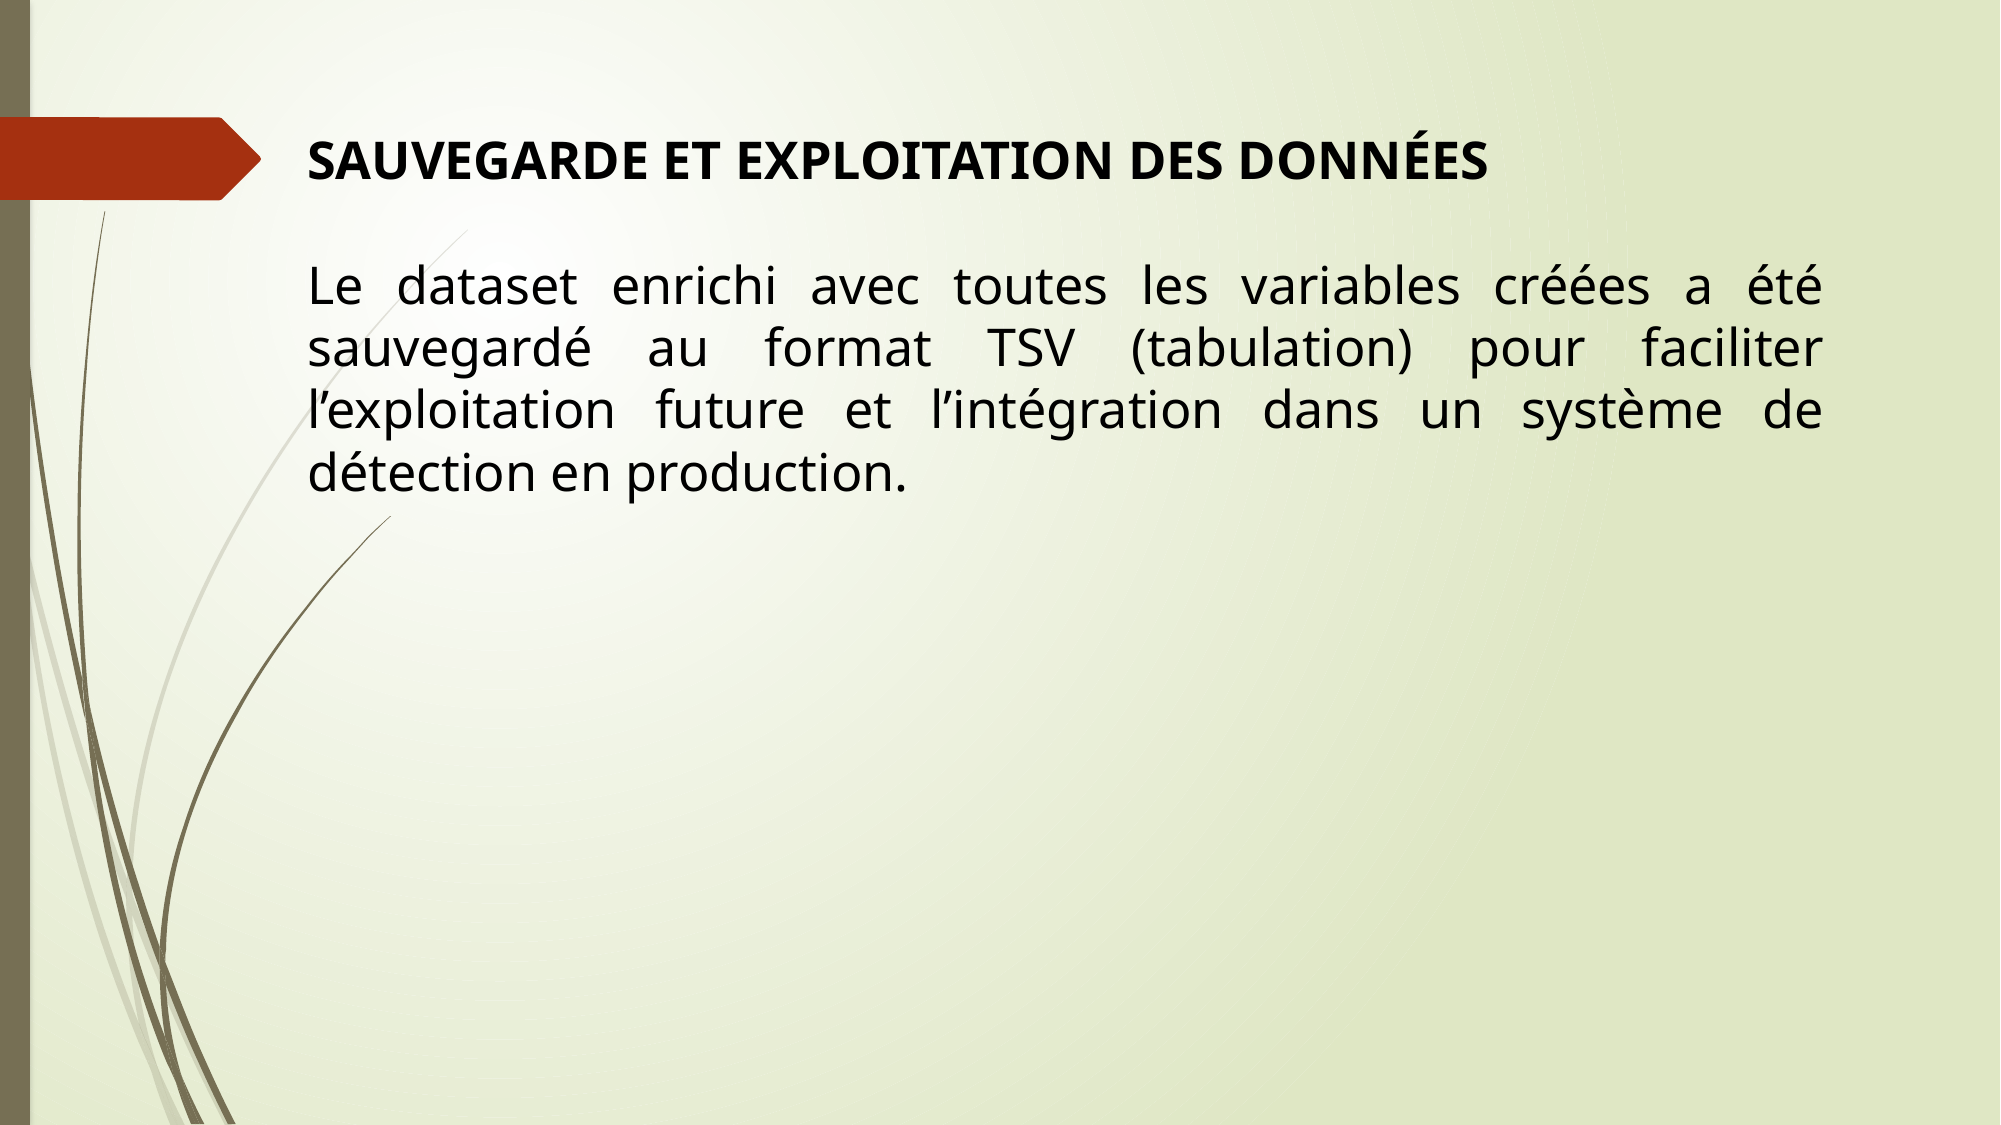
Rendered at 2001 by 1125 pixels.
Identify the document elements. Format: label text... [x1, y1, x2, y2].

text_box SAUVEGARDE ET EXPLOITATION DES DONNÉES Le dataset enrichi avec toutes les variables créées a été sauvegardé au format TSV (tabulation) pour faciliter l’exploitation future et l’intégration dans un système de détection en production. [292, 119, 1840, 572]
